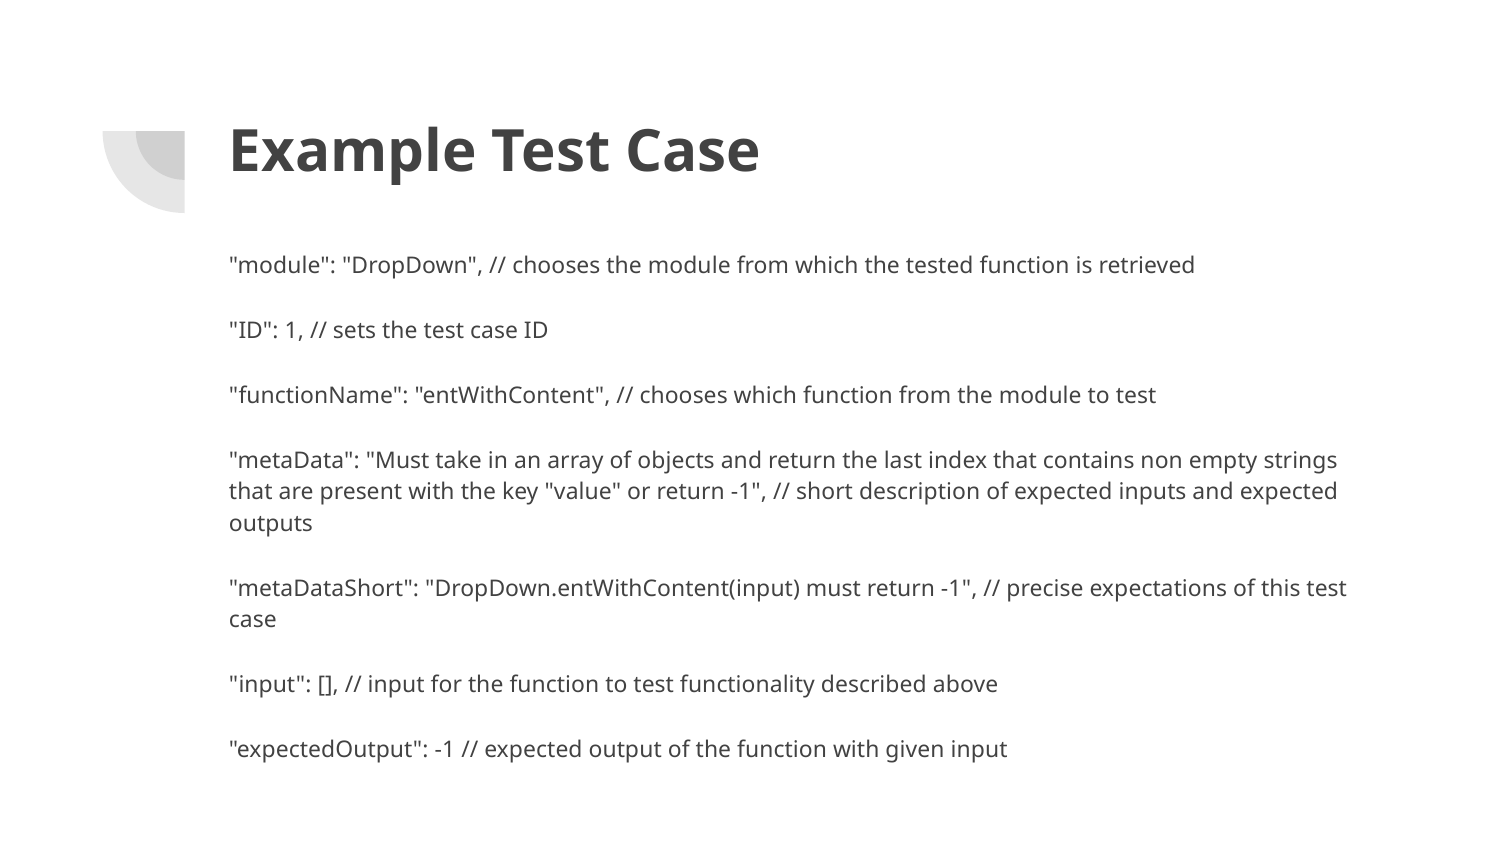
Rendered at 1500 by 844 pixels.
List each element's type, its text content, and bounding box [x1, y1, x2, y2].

title Example Test Case [213, 98, 1368, 231]
list "module": "DropDown", // chooses the module from which the tested function is retrieved "ID": 1, // sets the test case ID "functionName": "entWithContent", // chooses which function from the module to test "metaData": "Must take in an array of objects and return the last index that contains non empty strings that are present with the key "value" or return -1", // short description of expected inputs and expected outputs "metaDataShort": "DropDown.entWithContent(input) must return -1", // precise expectations of this test case "input": [], // input for the function to test functionality described above "expectedOutput": -1 // expected output of the function with given input [213, 231, 1368, 744]
